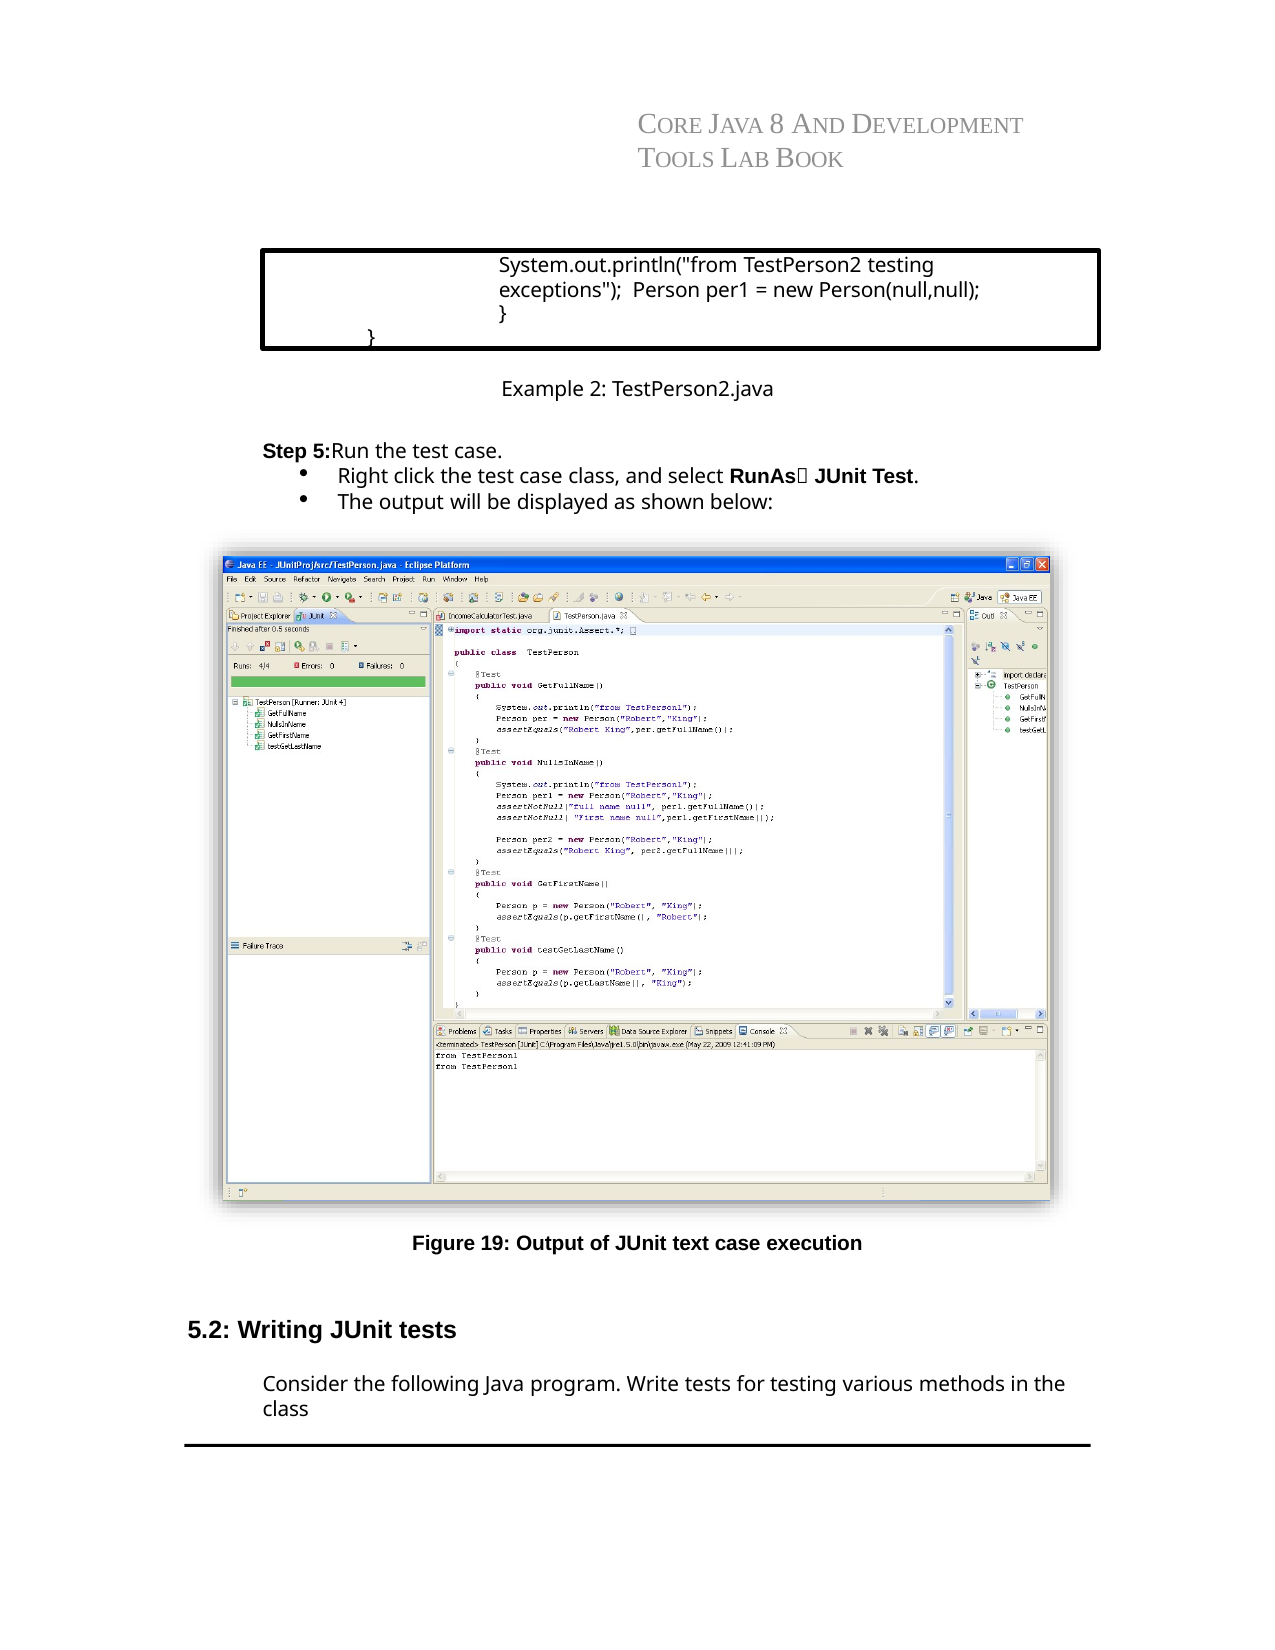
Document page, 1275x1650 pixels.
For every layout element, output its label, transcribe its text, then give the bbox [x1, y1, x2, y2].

text_box Figure 19: Output of JUnit text case execution 5.2: Writing JUnit tests Consider the following Java program. Write tests for testing various methods in the class [185, 1227, 1078, 1421]
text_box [196, 528, 1078, 1227]
text_box [184, 1443, 1091, 1447]
text_box Example 2: TestPerson2.java Step 5:Run the test case. Right click the test case class, and select RunAs JUnit Test. The output will be displayed as shown below: [260, 373, 925, 514]
text_box System.out.println("from TestPerson2 testing exceptions"); Person per1 = new Person(null,null); } } [262, 250, 1099, 349]
text_box CORE JAVA 8 AND DEVELOPMENT TOOLS LAB BOOK [635, 101, 1032, 173]
